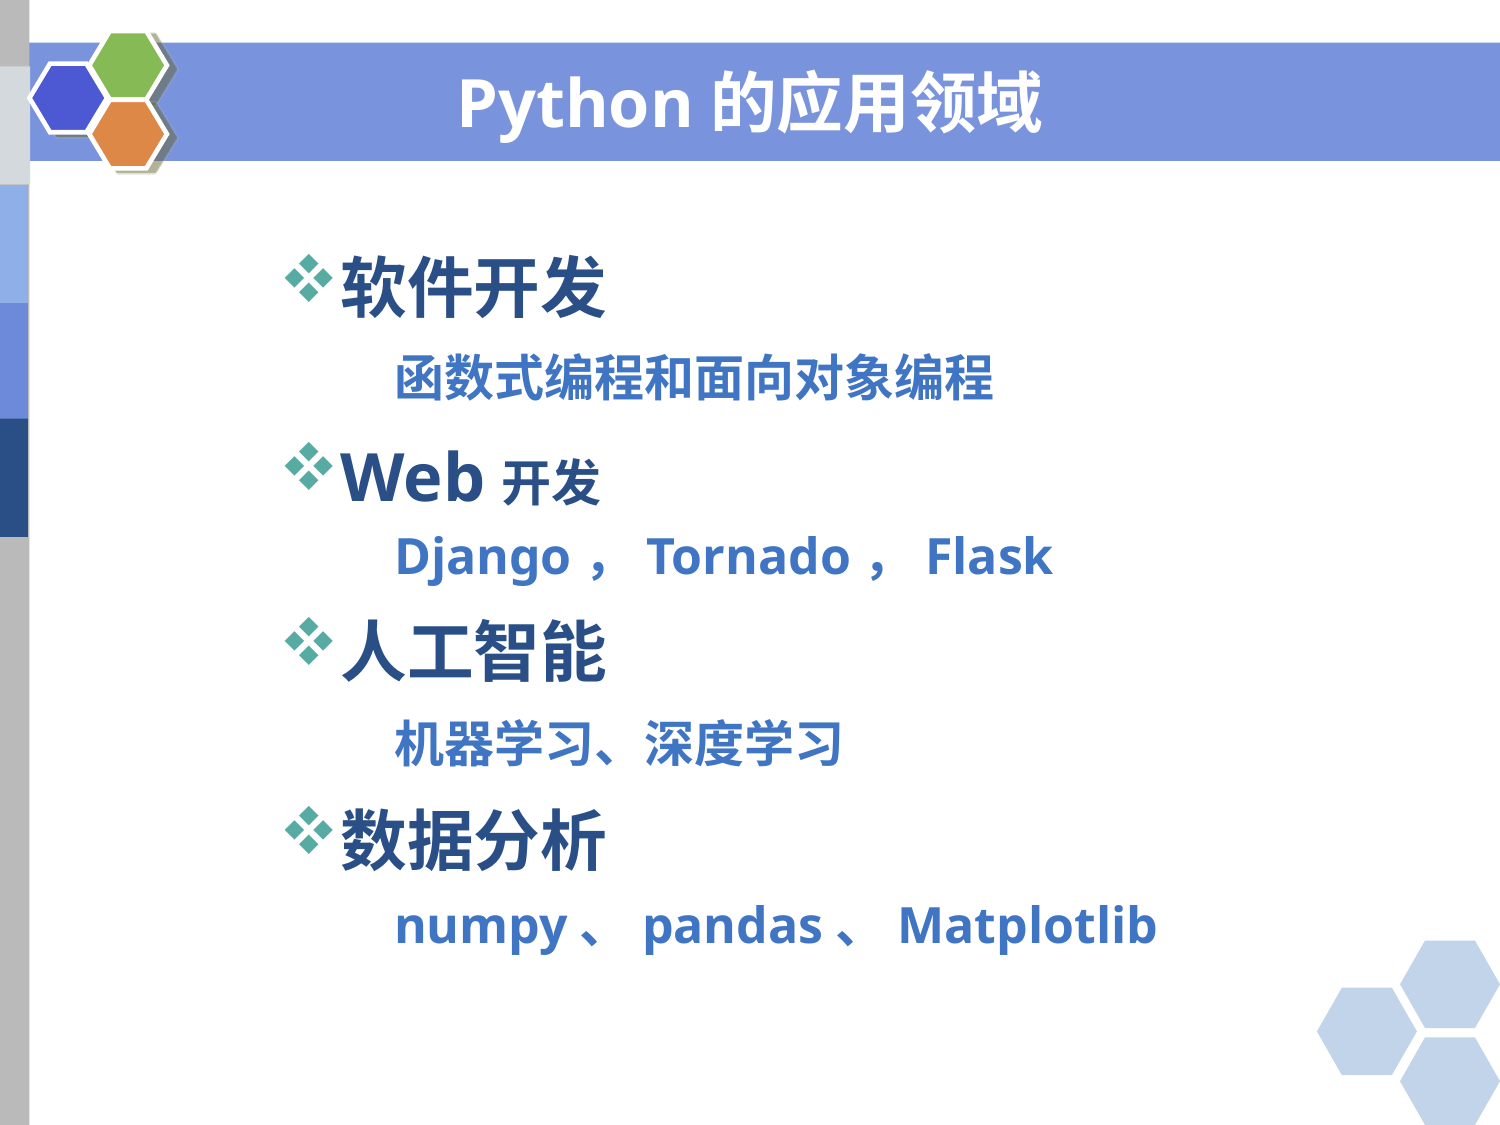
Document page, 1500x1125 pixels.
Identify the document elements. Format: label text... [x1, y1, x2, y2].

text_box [267, 420, 627, 502]
text_box numpy、pandas、Matplotlib [666, 873, 1500, 961]
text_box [289, 247, 773, 616]
text_box 函数式编程和面向对象编程 [776, 327, 1500, 414]
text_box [267, 784, 662, 1048]
text_box Python的应用领域 [187, 65, 1313, 138]
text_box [267, 231, 689, 503]
text_box 机器学习、深度学习 [666, 693, 1129, 781]
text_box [267, 595, 662, 783]
text_box Django，Tornado，Flask [776, 504, 1129, 592]
